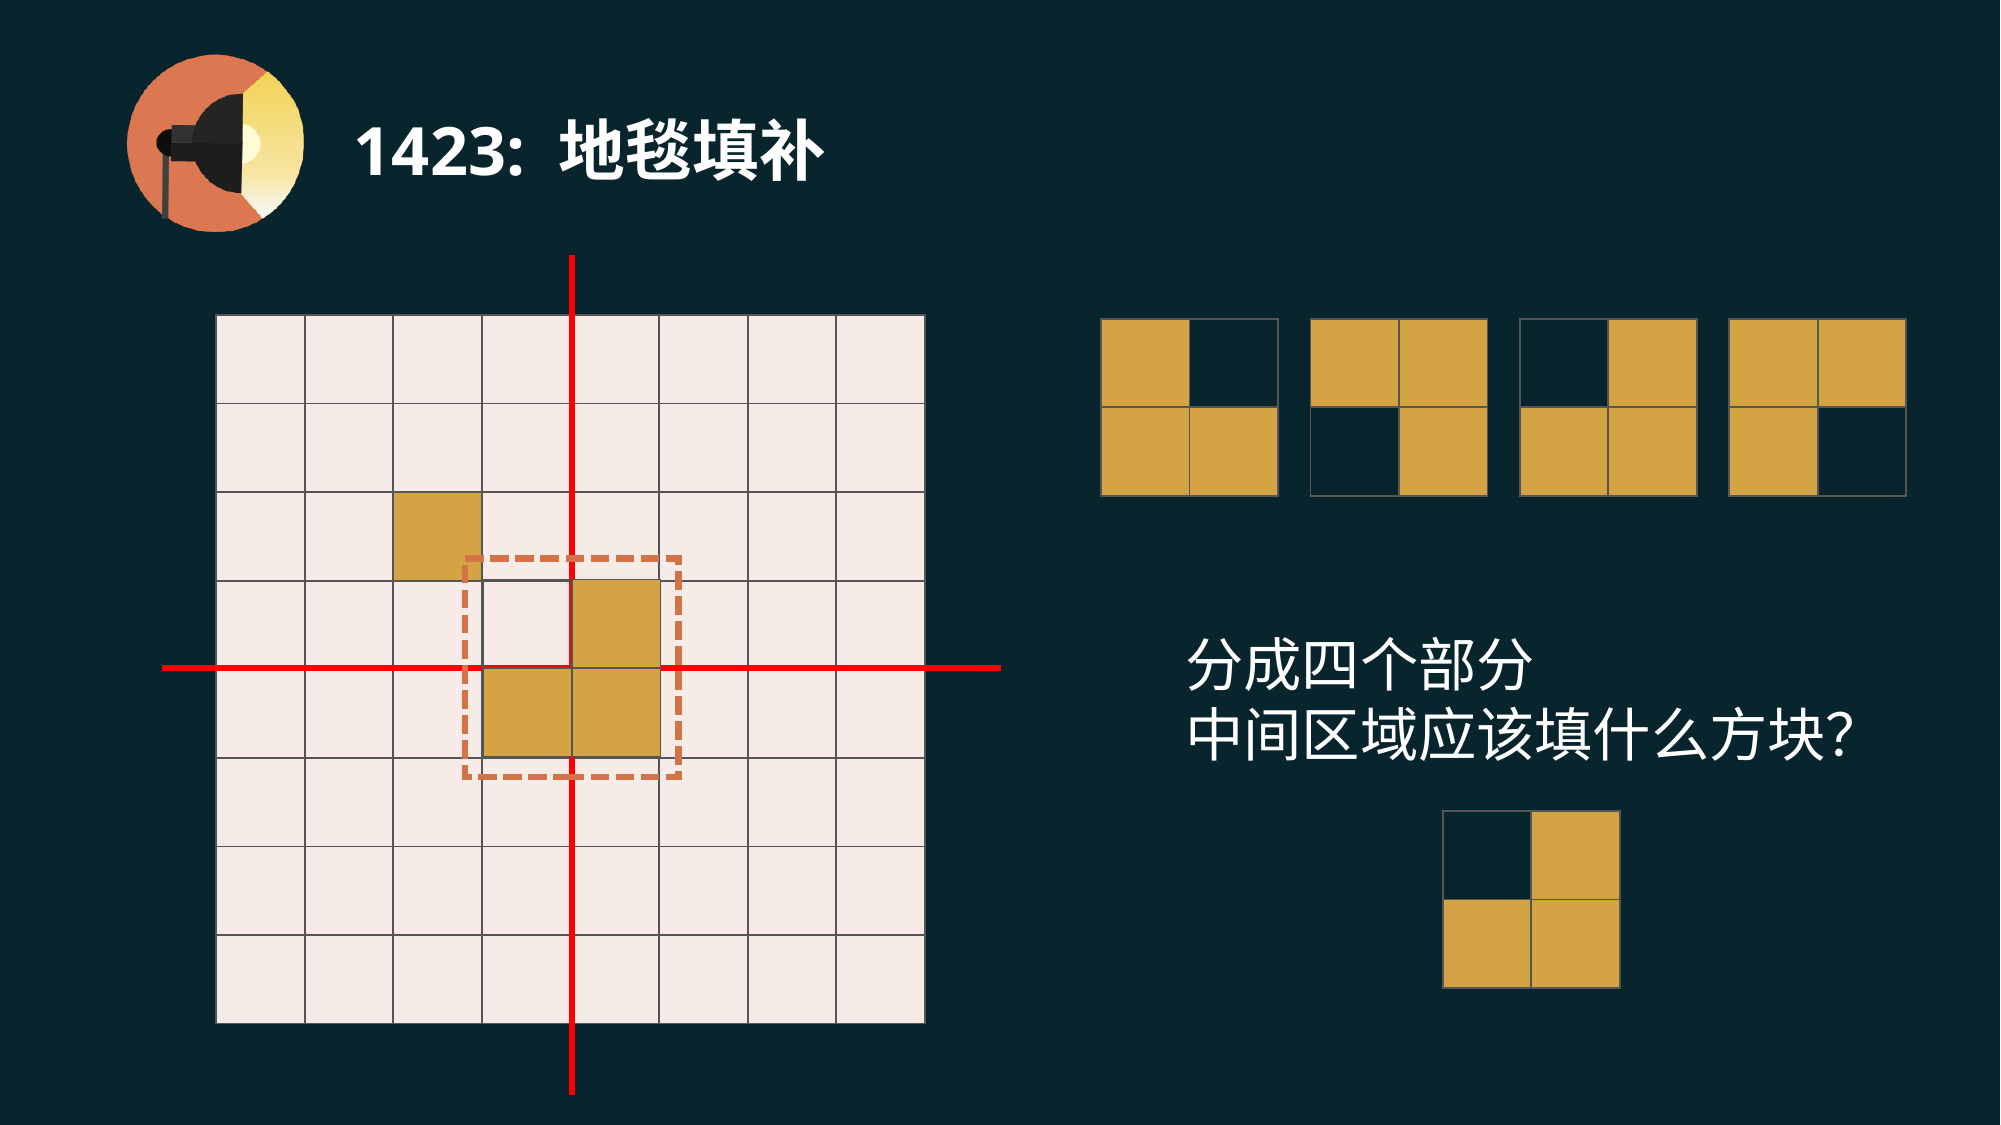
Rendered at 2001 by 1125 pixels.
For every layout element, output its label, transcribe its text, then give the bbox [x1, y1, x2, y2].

table_cell [306, 847, 392, 934]
text_box 分成四个部分 中间区域应该填什么方块？ [1170, 620, 1893, 776]
table_cell [217, 936, 304, 1023]
table_cell [483, 404, 569, 491]
table_cell [1102, 408, 1189, 495]
table_cell [1311, 408, 1398, 495]
table_cell [679, 676, 747, 757]
table_cell [837, 847, 924, 934]
table_cell [217, 404, 304, 491]
table_cell [306, 759, 392, 846]
table_cell [837, 676, 924, 757]
table_cell [749, 493, 835, 580]
picture [126, 54, 304, 232]
table_cell [660, 936, 747, 1023]
table_cell [837, 759, 924, 846]
table_cell [679, 582, 747, 665]
table_header [749, 316, 835, 403]
table_cell [394, 759, 481, 846]
table_header [1444, 812, 1530, 899]
table_header [575, 316, 658, 403]
table_cell [660, 847, 747, 934]
table_header [1730, 320, 1817, 406]
table_cell [217, 676, 304, 757]
table_header [1102, 320, 1189, 406]
table_header [484, 580, 571, 667]
table_cell [483, 493, 569, 558]
table_header [573, 580, 660, 667]
table_cell [394, 404, 481, 491]
table_cell [1819, 408, 1905, 495]
table_cell [483, 778, 569, 846]
table_cell [306, 404, 392, 491]
table_header [1400, 320, 1487, 406]
table_cell [394, 847, 481, 934]
table_cell [837, 582, 924, 665]
table_cell [749, 404, 835, 491]
table_cell [217, 582, 304, 665]
table_cell [306, 582, 392, 665]
table_header [1532, 812, 1619, 899]
table_header [1311, 320, 1398, 406]
table_cell [1444, 900, 1530, 987]
text_box [464, 676, 679, 778]
table_cell [575, 493, 658, 558]
table_cell [1400, 408, 1487, 495]
table_cell [394, 582, 465, 665]
table_cell [1190, 408, 1277, 495]
table_cell [306, 676, 392, 757]
table_header [483, 316, 569, 403]
table_cell [660, 493, 747, 580]
table_header [306, 316, 392, 403]
table_cell [749, 676, 835, 757]
table_cell [1609, 408, 1696, 495]
text_box [661, 669, 679, 674]
table_cell [575, 778, 658, 846]
table_cell [394, 493, 481, 580]
table_cell [306, 936, 392, 1023]
table_cell [1532, 900, 1619, 987]
table_cell [484, 669, 571, 674]
table_header [1190, 320, 1277, 406]
table_cell [749, 847, 835, 934]
table_cell [575, 936, 658, 1023]
table_header [217, 316, 304, 403]
table_cell [394, 936, 481, 1023]
title 1423: 地毯填补 [338, 90, 1532, 209]
table_cell [660, 759, 747, 846]
table_cell [1521, 408, 1607, 495]
table_header [1521, 320, 1607, 406]
table_cell [573, 676, 660, 756]
text_box [464, 558, 679, 667]
table_cell [837, 936, 924, 1023]
table_header [837, 316, 924, 403]
table_cell [306, 493, 392, 580]
table_cell [575, 847, 658, 934]
table_cell [394, 676, 465, 757]
table_cell [749, 936, 835, 1023]
table_cell [483, 847, 569, 934]
table_cell [217, 759, 304, 846]
table_cell [749, 582, 835, 665]
table_cell [217, 493, 304, 580]
table_cell [484, 676, 571, 756]
table_cell [573, 669, 660, 674]
text_box [464, 669, 482, 674]
table_header [1819, 320, 1905, 406]
table_cell [483, 936, 569, 1023]
table_cell [575, 404, 658, 491]
table_cell [217, 847, 304, 934]
table_header [394, 316, 481, 403]
table_cell [837, 493, 924, 580]
table_header [1609, 320, 1696, 406]
table_cell [837, 404, 924, 491]
table_header [660, 316, 747, 403]
table_cell [749, 759, 835, 846]
table_cell [660, 404, 747, 491]
table_cell [1730, 408, 1817, 495]
